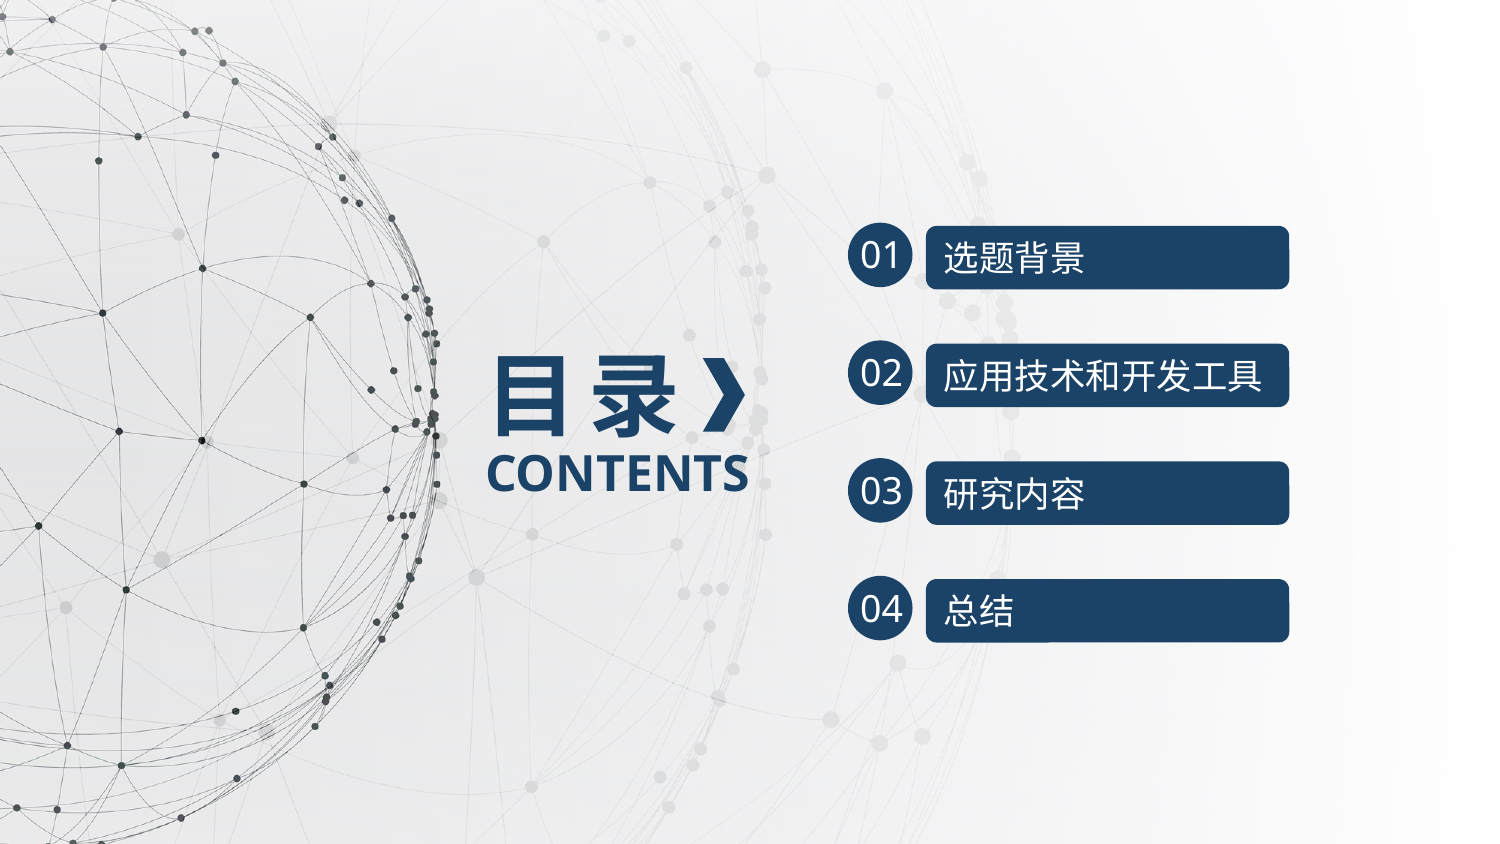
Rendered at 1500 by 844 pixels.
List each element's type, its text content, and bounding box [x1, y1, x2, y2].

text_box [842, 458, 921, 523]
text_box [701, 357, 747, 433]
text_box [842, 340, 921, 405]
picture [0, 0, 1500, 844]
text_box 目 录 [470, 330, 823, 455]
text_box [842, 575, 921, 641]
text_box CONTENTS [470, 433, 817, 509]
text_box 应用技术和开发工具 [925, 343, 1290, 408]
text_box 研究内容 [925, 461, 1290, 525]
text_box 选题背景 [925, 225, 1290, 290]
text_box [842, 222, 921, 288]
text_box 总结 [925, 579, 1290, 643]
